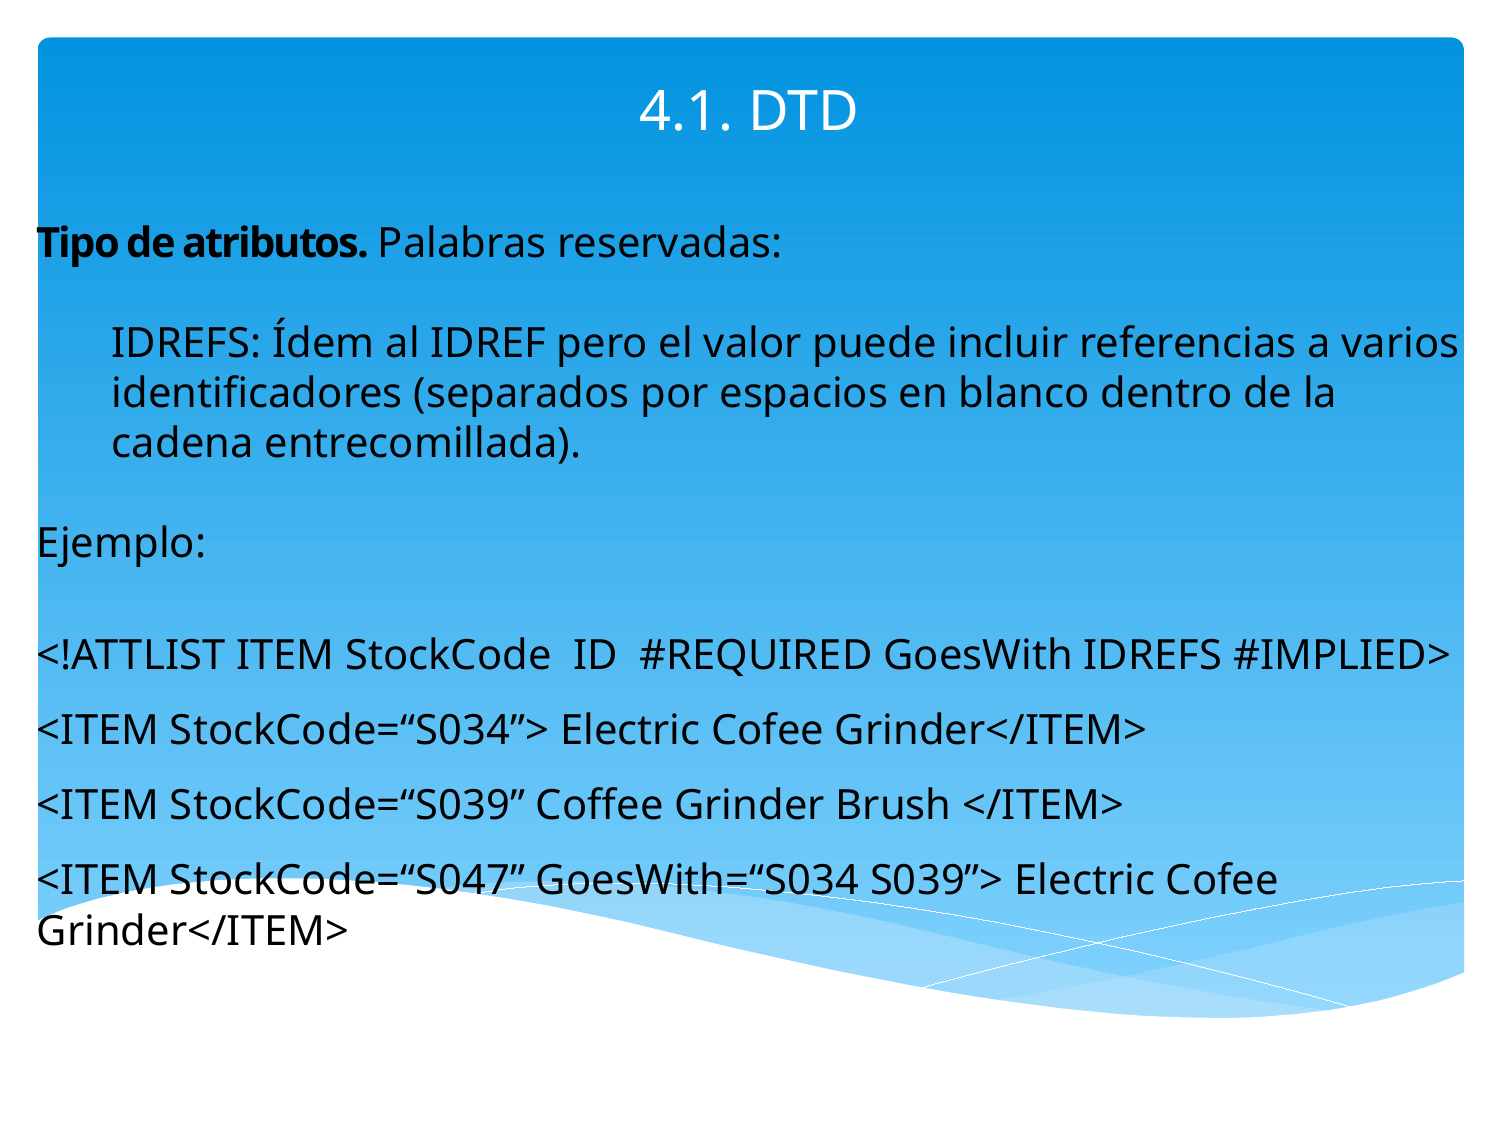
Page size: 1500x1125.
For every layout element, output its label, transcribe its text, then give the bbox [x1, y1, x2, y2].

title 4.1. DTD [112, 66, 1388, 149]
text_box Tipo de atributos. Palabras reservadas: IDREFS: Ídem al IDREF pero el valor puede incluir referencias a varios identificadores (separados por espacios en blanco dentro de la cadena entrecomillada). Ejemplo: <!ATTLIST ITEM StockCode ID #REQUIRED GoesWith IDREFS #IMPLIED> <ITEM StockCode=“S034”> Electric Cofee Grinder</ITEM> <ITEM StockCode=“S039” Coffee Grinder Brush </ITEM> <ITEM StockCode=“S047” GoesWith=“S034 S039”> Electric Cofee Grinder</ITEM> [22, 208, 1478, 988]
